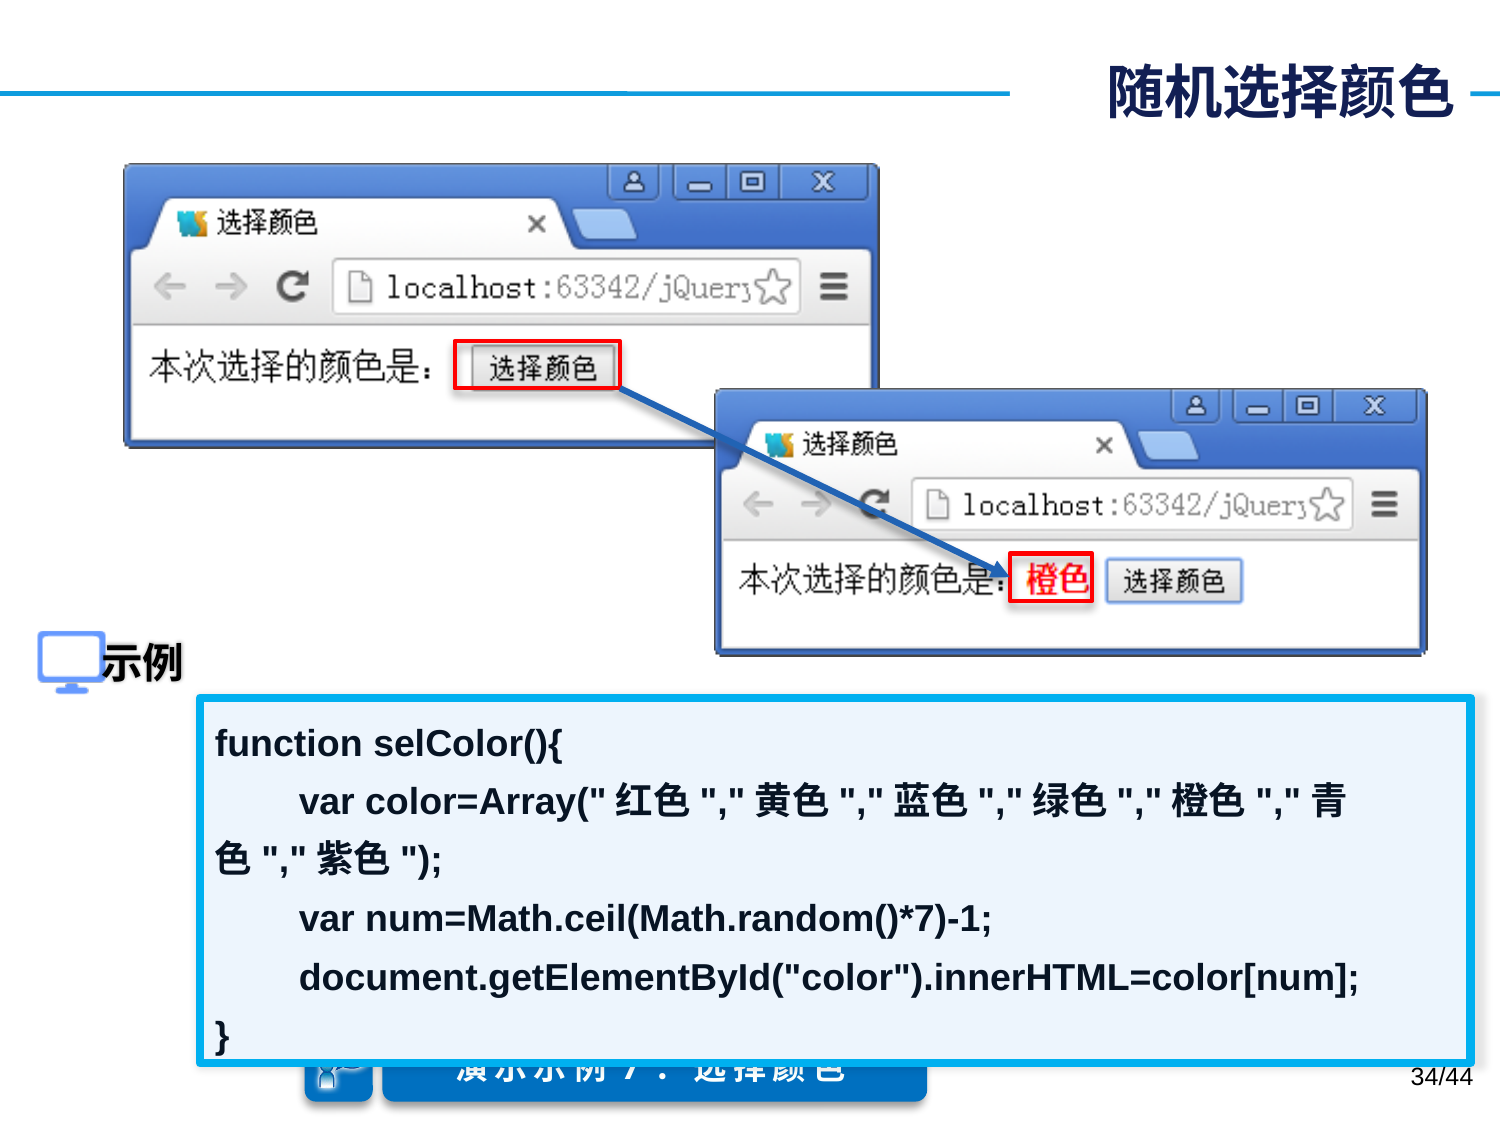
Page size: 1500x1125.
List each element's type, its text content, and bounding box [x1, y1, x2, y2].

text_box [619, 387, 1011, 578]
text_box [304, 1031, 928, 1102]
text_box function selColor(){ var color=Array("红色","黄色","蓝色","绿色","橙色","青色","紫色"); var num=Math.ceil(Math.random()*7)-1; document.getElementById("color").innerHTML=color[num]; } [199, 697, 1471, 1064]
slide_number 34/44 [1138, 1053, 1489, 1114]
picture [714, 387, 1428, 658]
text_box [36, 627, 201, 696]
title 随机选择颜色 [1009, 46, 1471, 133]
picture [123, 163, 880, 449]
